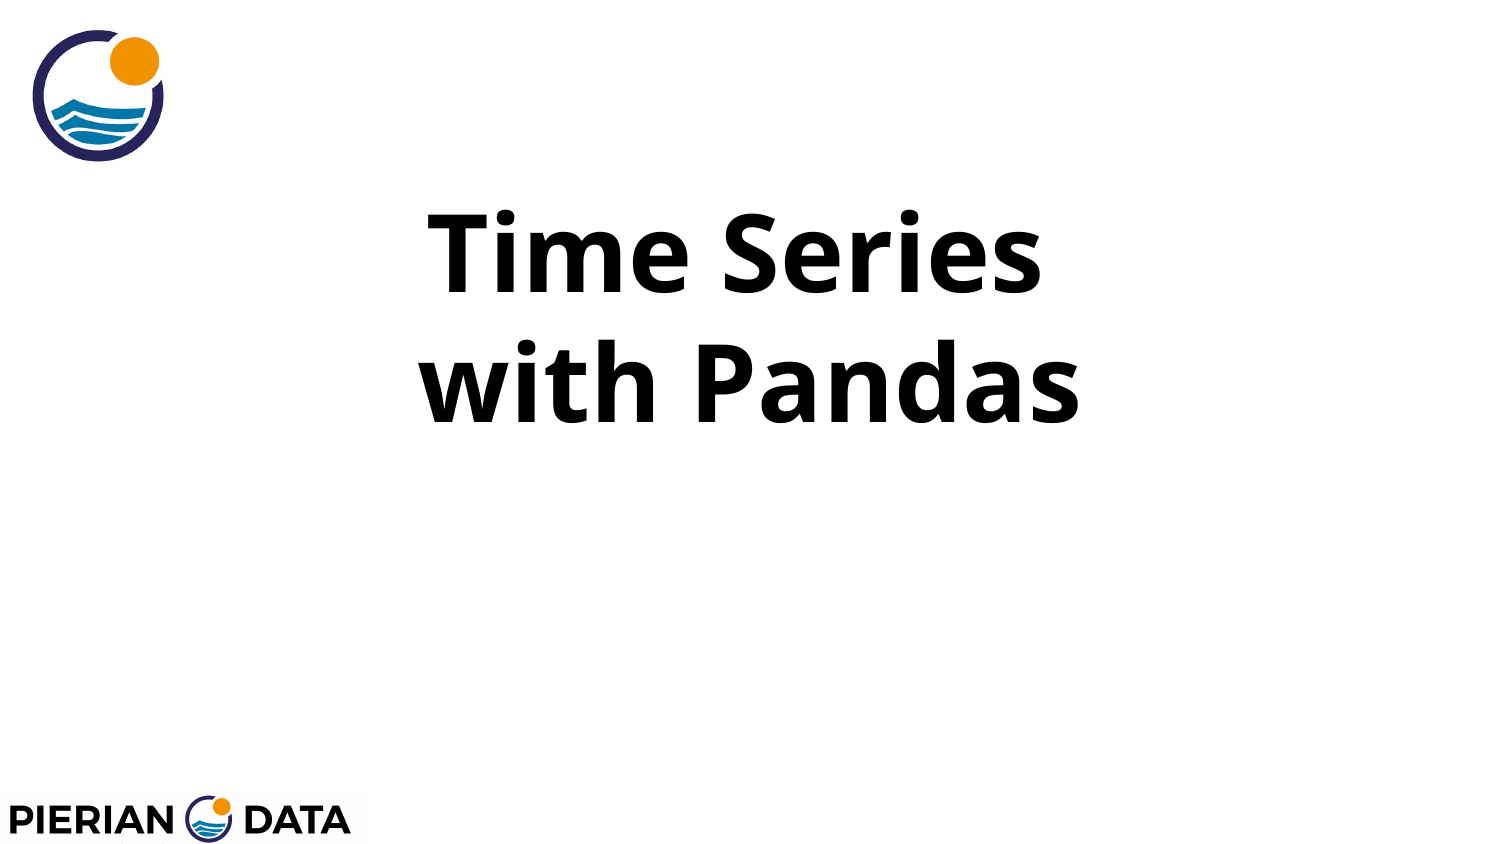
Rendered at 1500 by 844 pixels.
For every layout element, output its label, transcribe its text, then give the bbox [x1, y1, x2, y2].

picture [0, 787, 368, 844]
title Time Series with Pandas [51, 122, 1449, 459]
picture [24, 24, 172, 167]
